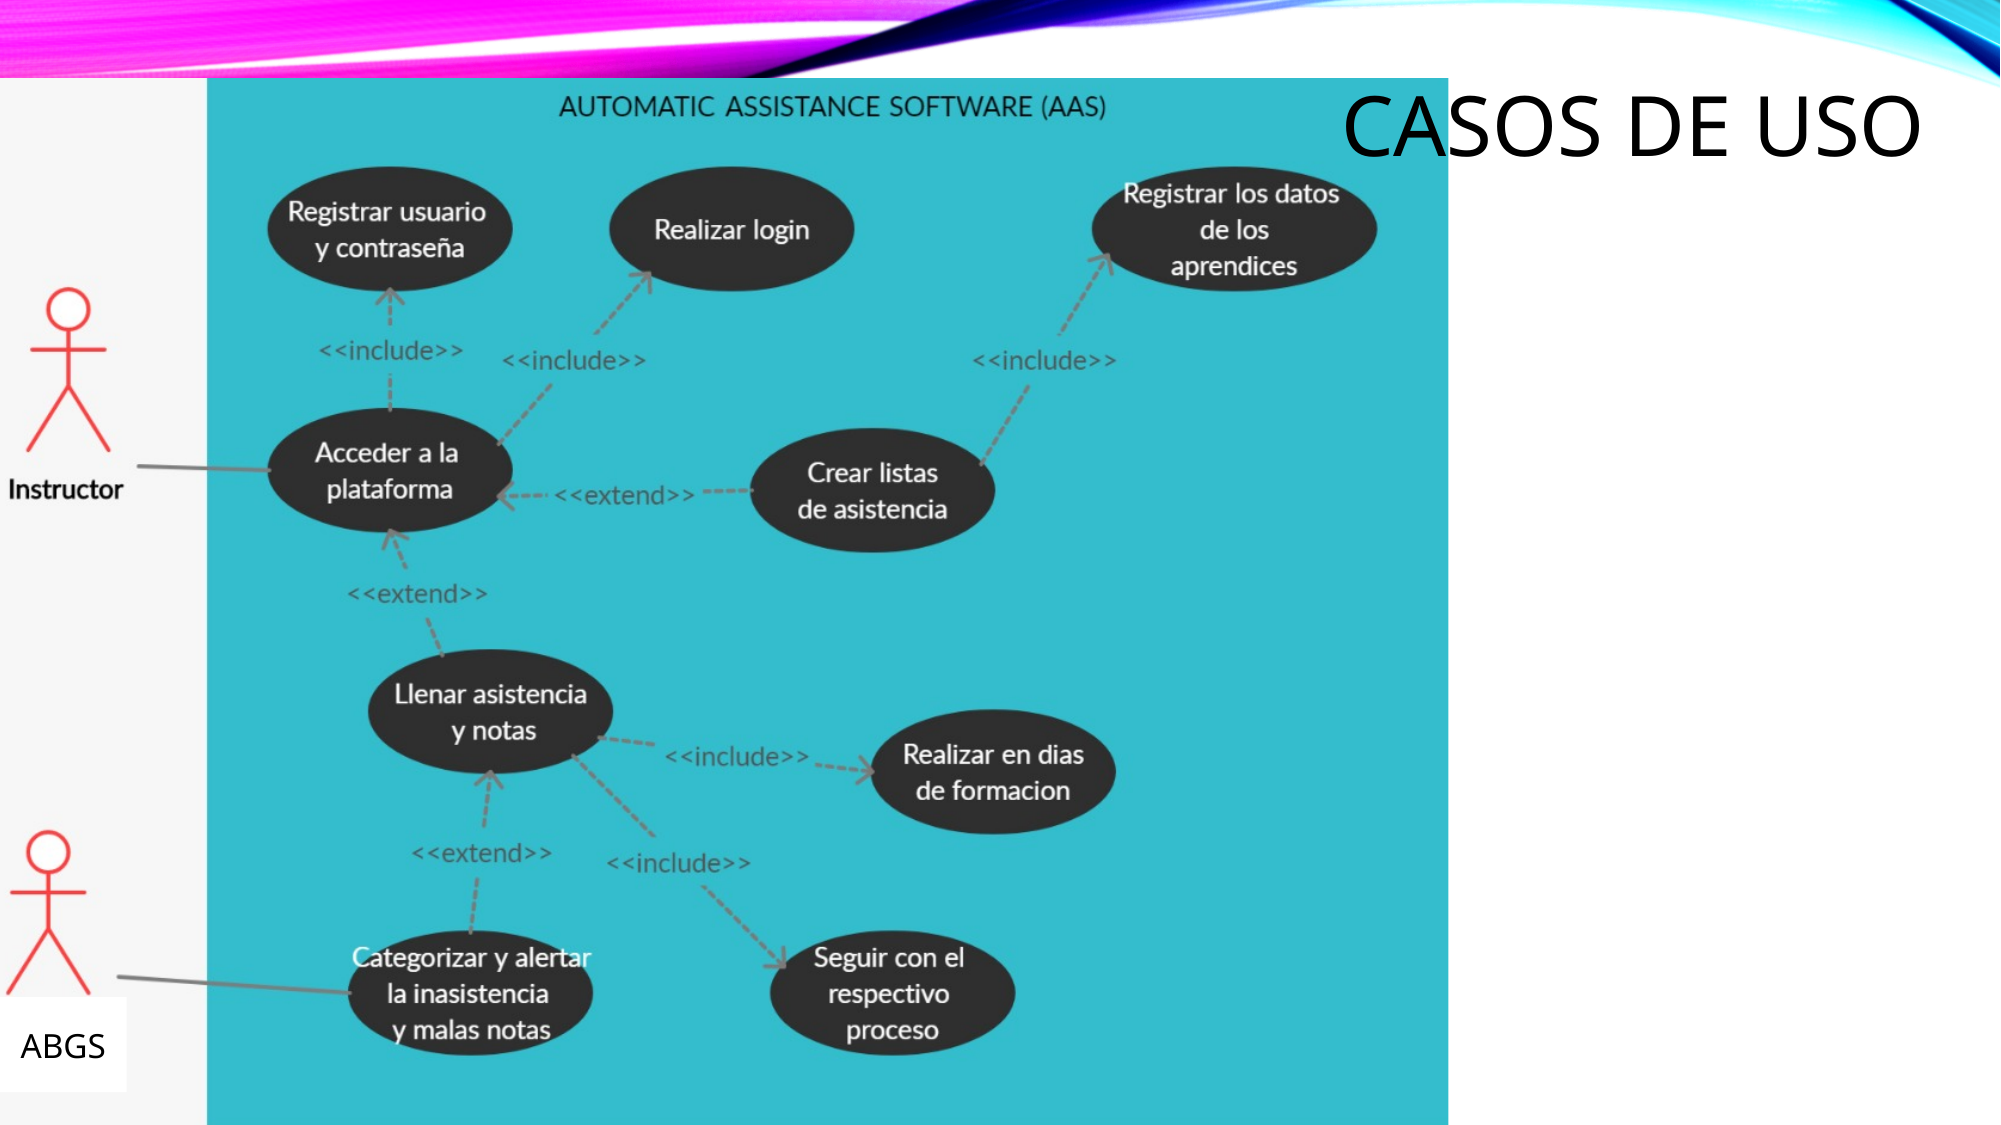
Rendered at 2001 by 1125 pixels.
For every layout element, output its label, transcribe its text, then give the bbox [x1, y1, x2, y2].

picture [1910, 0, 2000, 45]
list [0, 77, 1449, 1125]
picture [0, 0, 1920, 77]
picture [1449, 37, 2000, 237]
picture [1890, 0, 2000, 75]
title Casos de uso [527, 23, 1941, 236]
